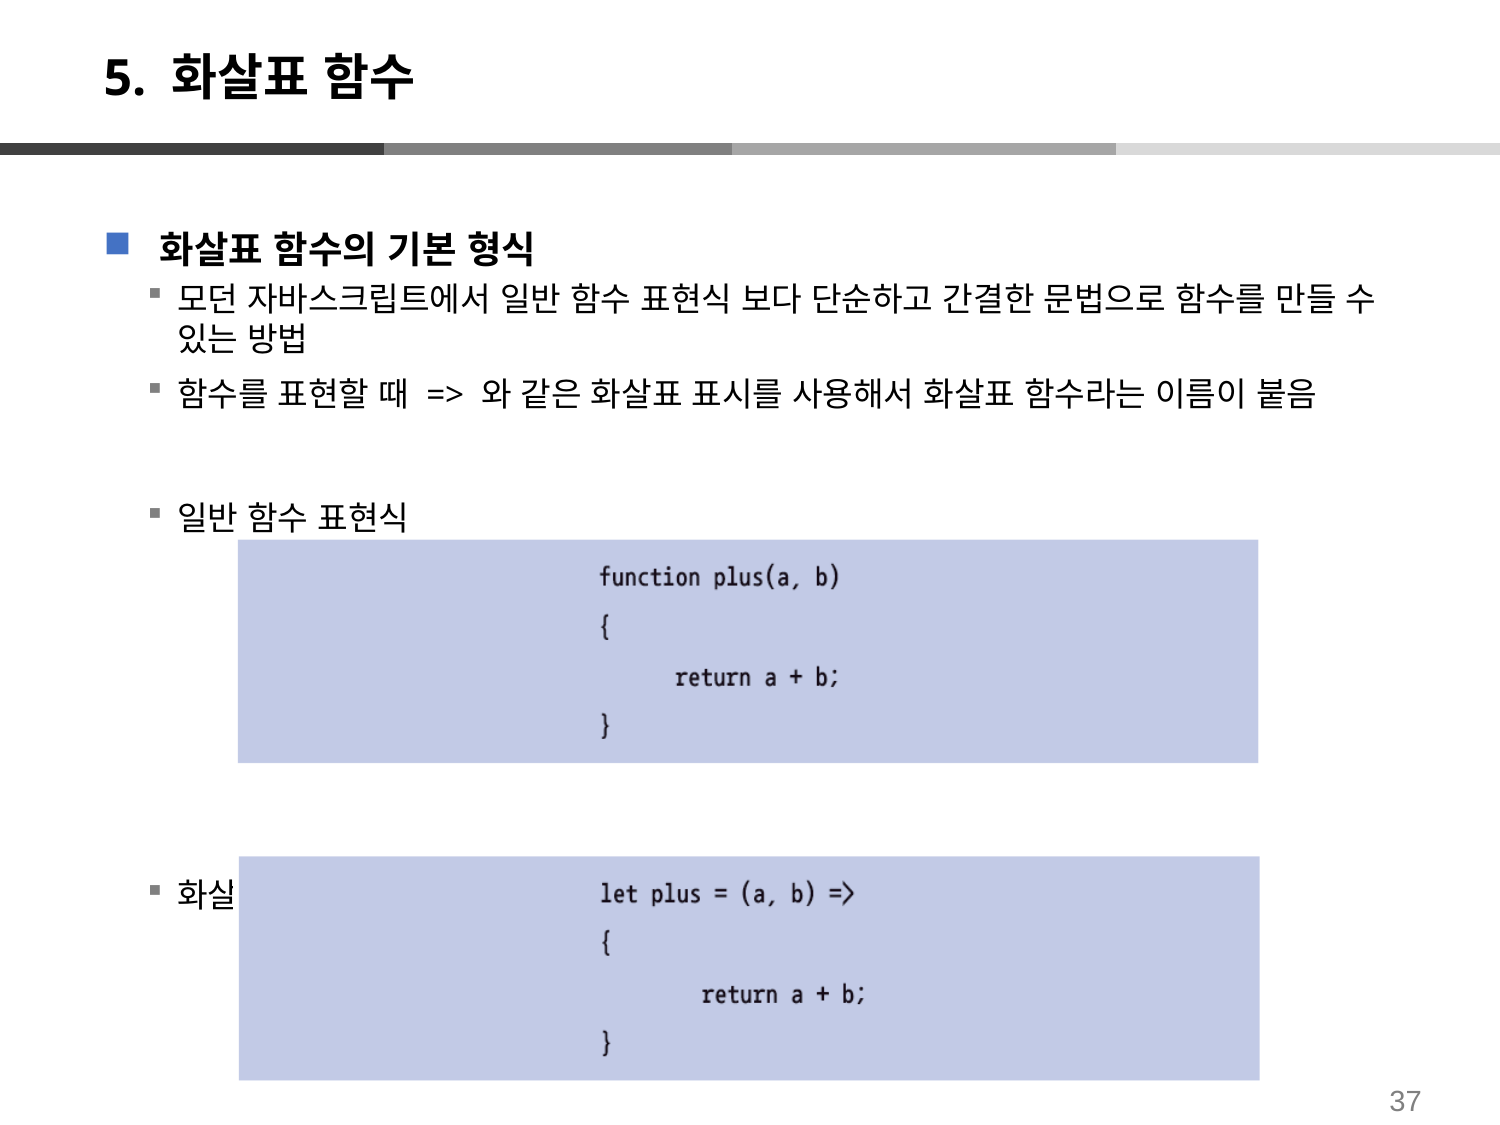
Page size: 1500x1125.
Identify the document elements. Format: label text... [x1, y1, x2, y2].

title 5. 화살표 함수 [88, 30, 1211, 121]
picture [231, 535, 1269, 775]
list 화살표 함수의 기본 형식 모던 자바스크립트에서 일반 함수 표현식 보다 단순하고 간결한 문법으로 함수를 만들 수 있는 방법 함수를 표현할 때 => 와 같은 화살표 표시를 사용해서 화살표 함수라는 이름이 붙음 일반 함수 표현식 화살표 함수 표현식 [88, 196, 1436, 1083]
picture [233, 848, 1267, 1089]
